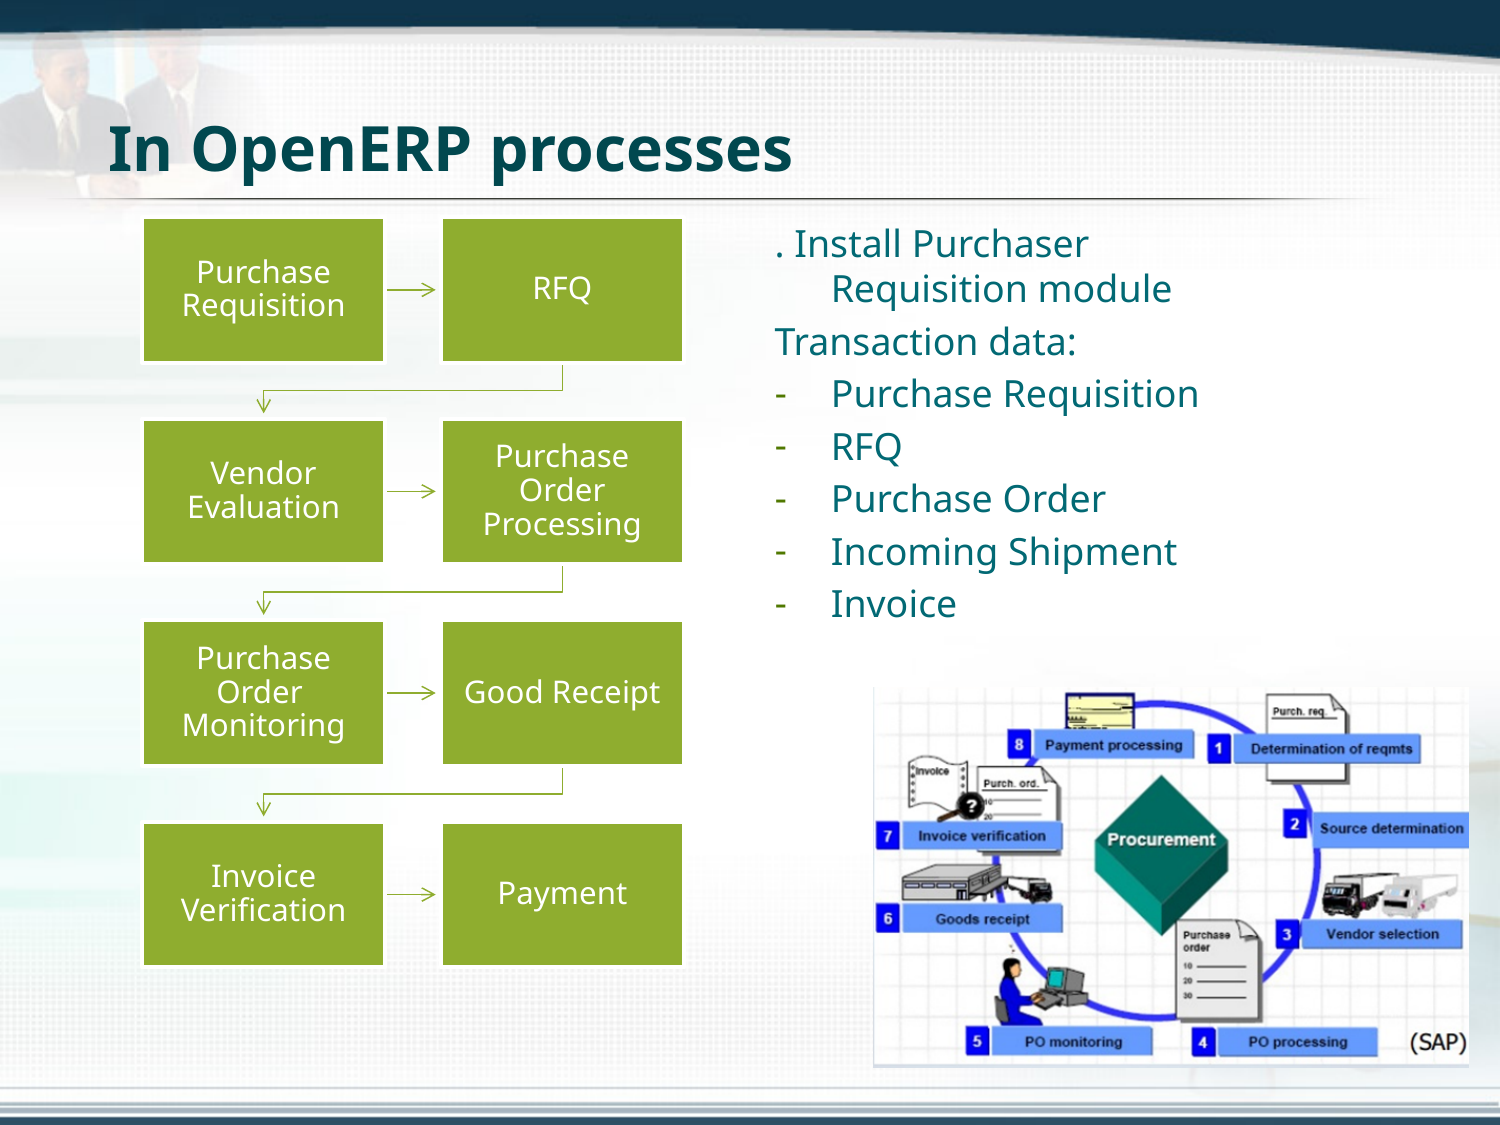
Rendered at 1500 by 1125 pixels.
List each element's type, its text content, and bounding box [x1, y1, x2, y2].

title In OpenERP processes [93, 96, 1382, 197]
list . Install Purchaser Requisition module Transaction data: Purchase Requisition RFQ Purchase Order Incoming Shipment Invoice [759, 212, 1279, 682]
picture [0, 0, 1500, 1125]
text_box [0, 216, 827, 969]
